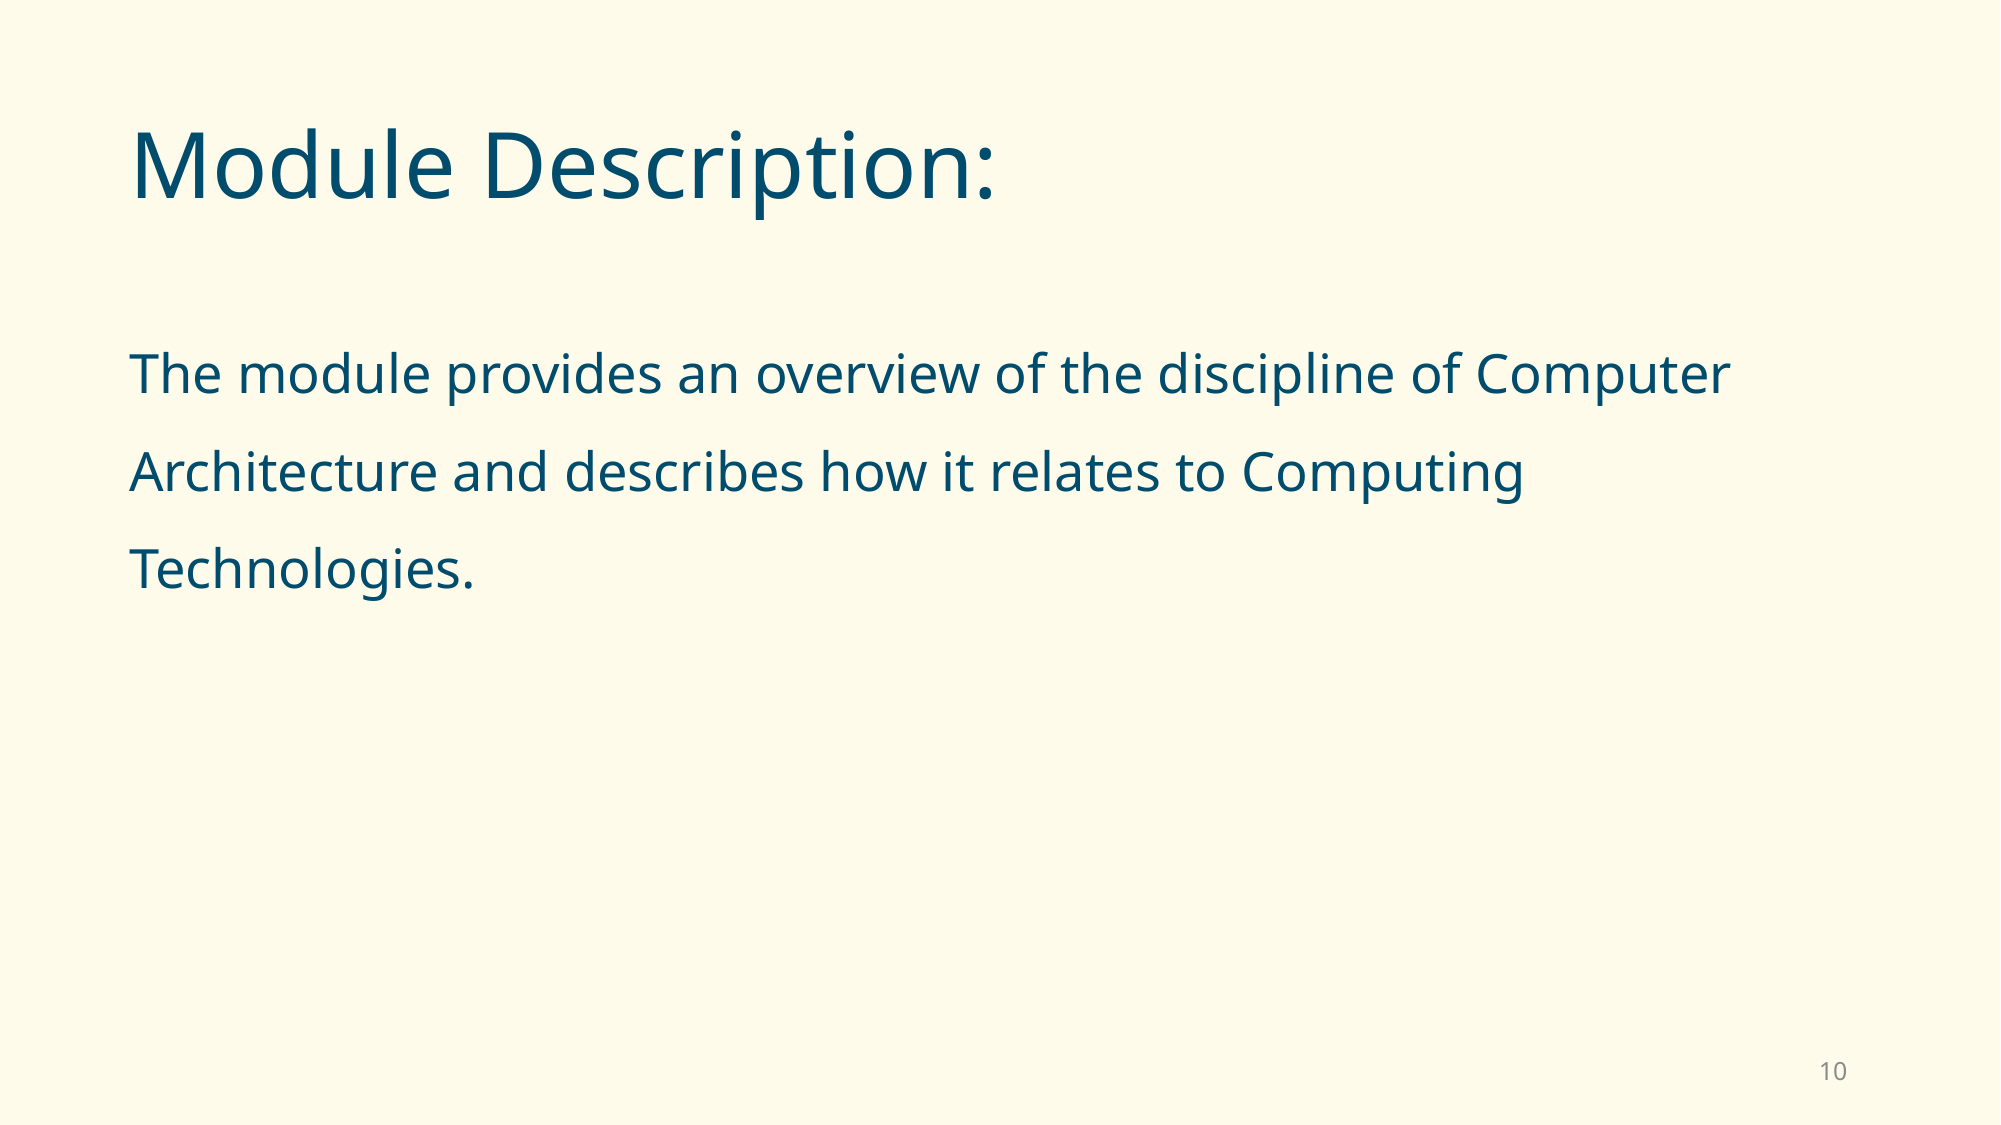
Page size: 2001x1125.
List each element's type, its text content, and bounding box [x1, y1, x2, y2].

list The module provides an overview of the discipline of Computer Architecture and describes how it relates to Computing Technologies. [114, 299, 1886, 1058]
slide_number 10 [1412, 1042, 1863, 1103]
title Module Description: [114, 59, 1886, 278]
